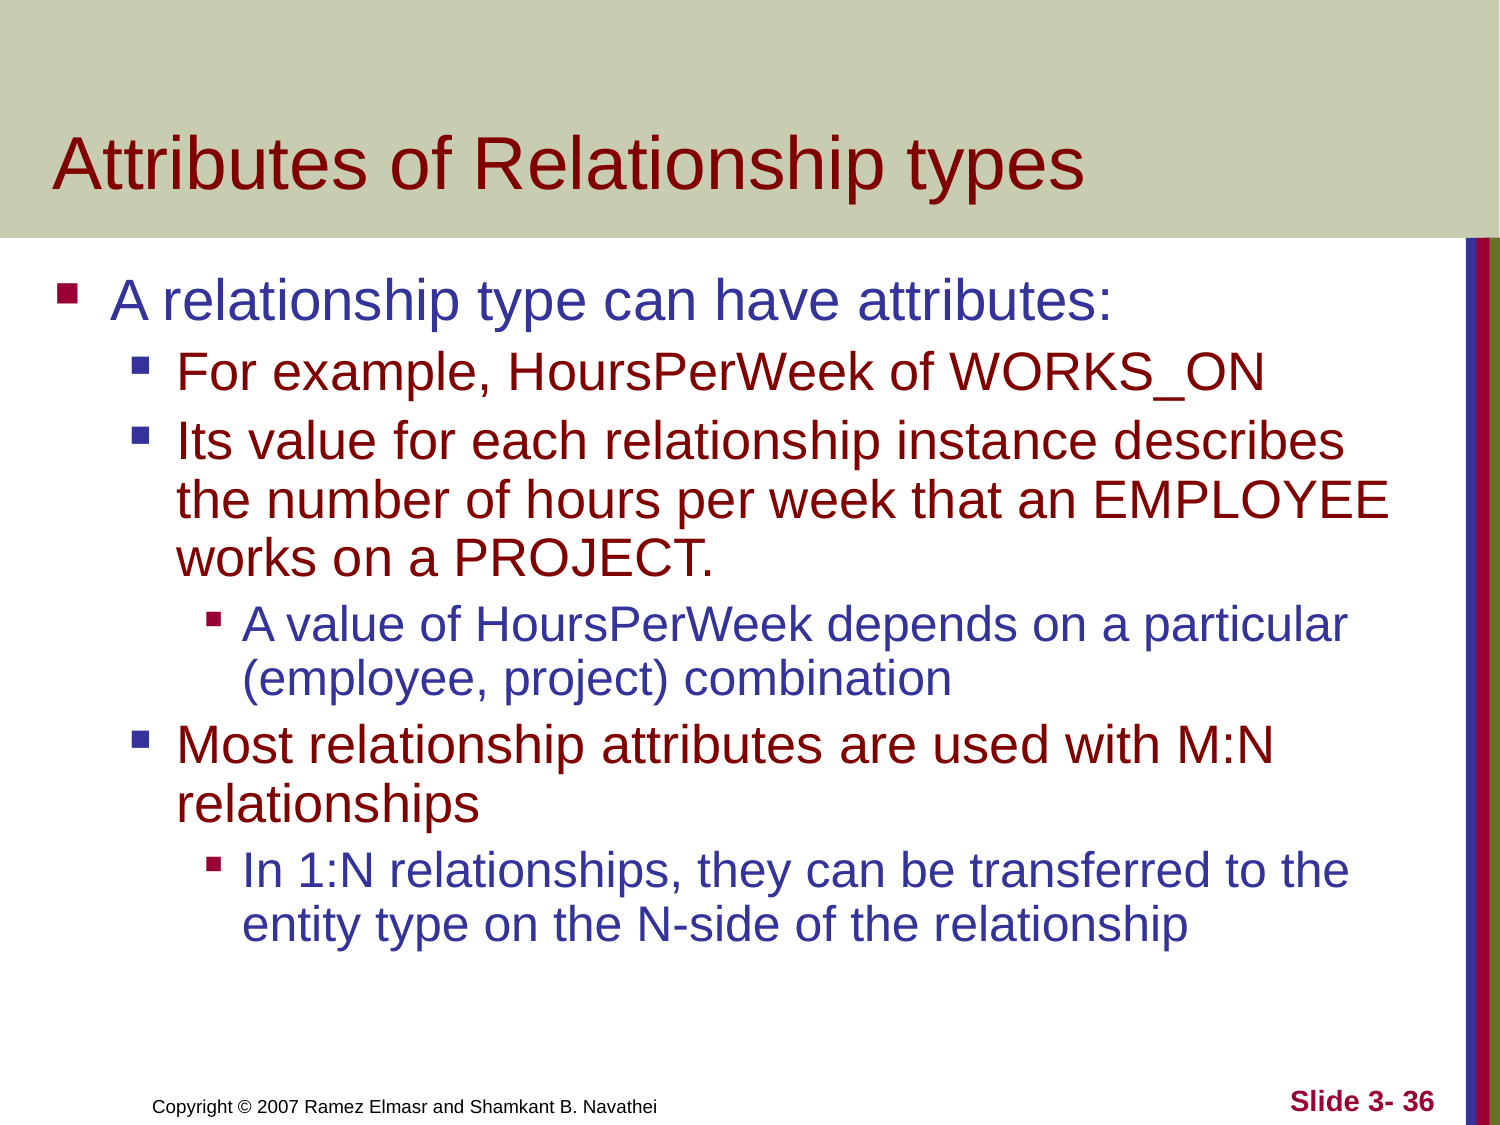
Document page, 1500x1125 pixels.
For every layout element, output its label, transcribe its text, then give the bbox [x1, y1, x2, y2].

title Attributes of Relationship types [37, 49, 1317, 213]
slide_number Slide 3- 36 [1137, 1050, 1450, 1125]
list A relationship type can have attributes: For example, HoursPerWeek of WORKS_ON Its value for each relationship instance describes the number of hours per week that an EMPLOYEE works on a PROJECT. A value of HoursPerWeek depends on a particular (employee, project) combination Most relationship attributes are used with M:N relationships In 1:N relationships, they can be transferred to the entity type on the N-side of the relationship [39, 262, 1400, 1013]
